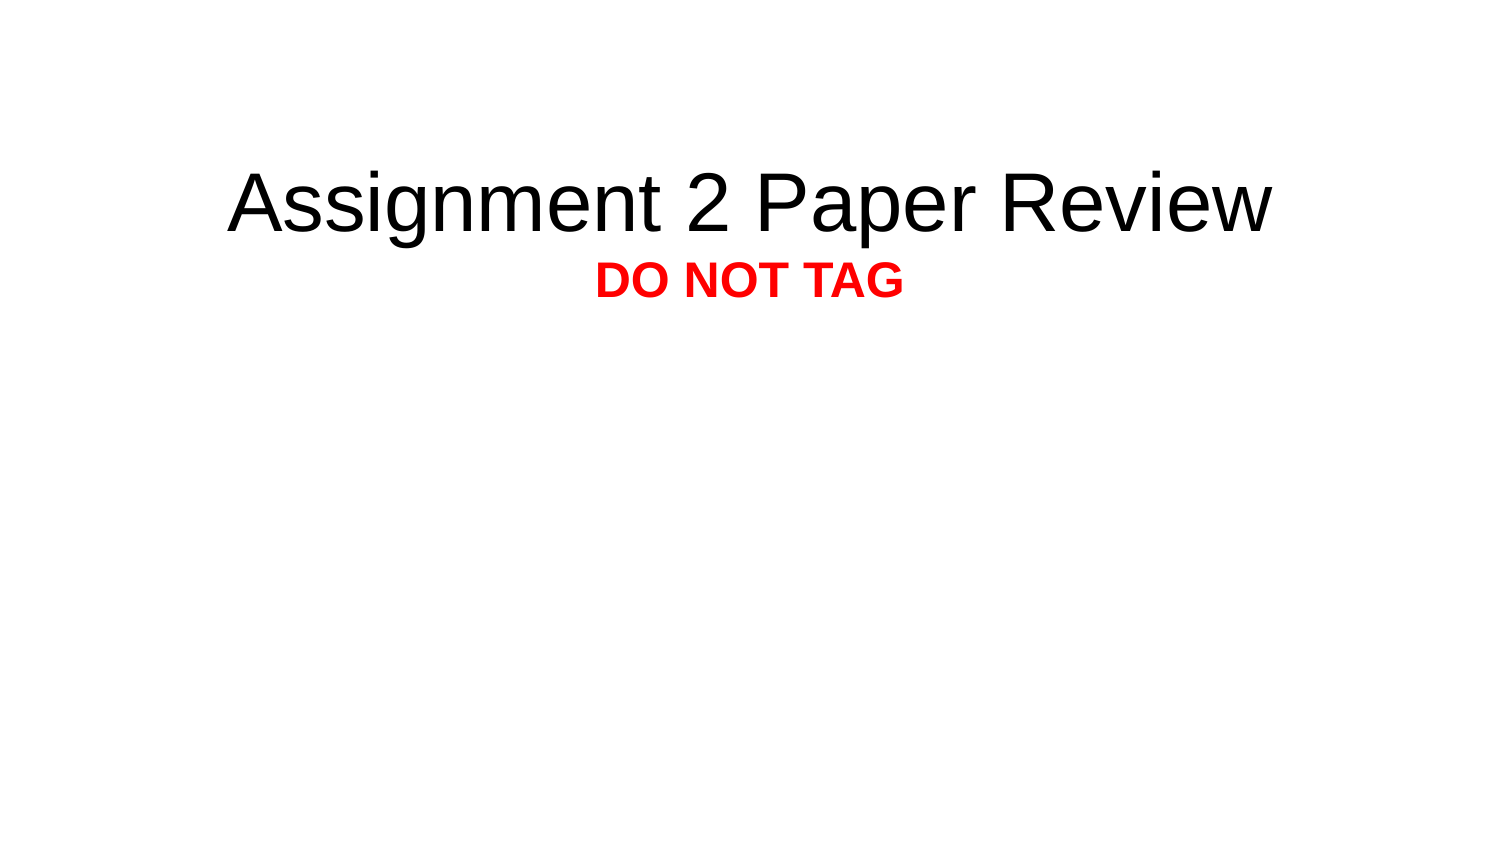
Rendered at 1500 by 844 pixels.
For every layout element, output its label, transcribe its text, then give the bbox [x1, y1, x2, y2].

title Assignment 2 Paper Review DO NOT TAG [50, 121, 1450, 324]
